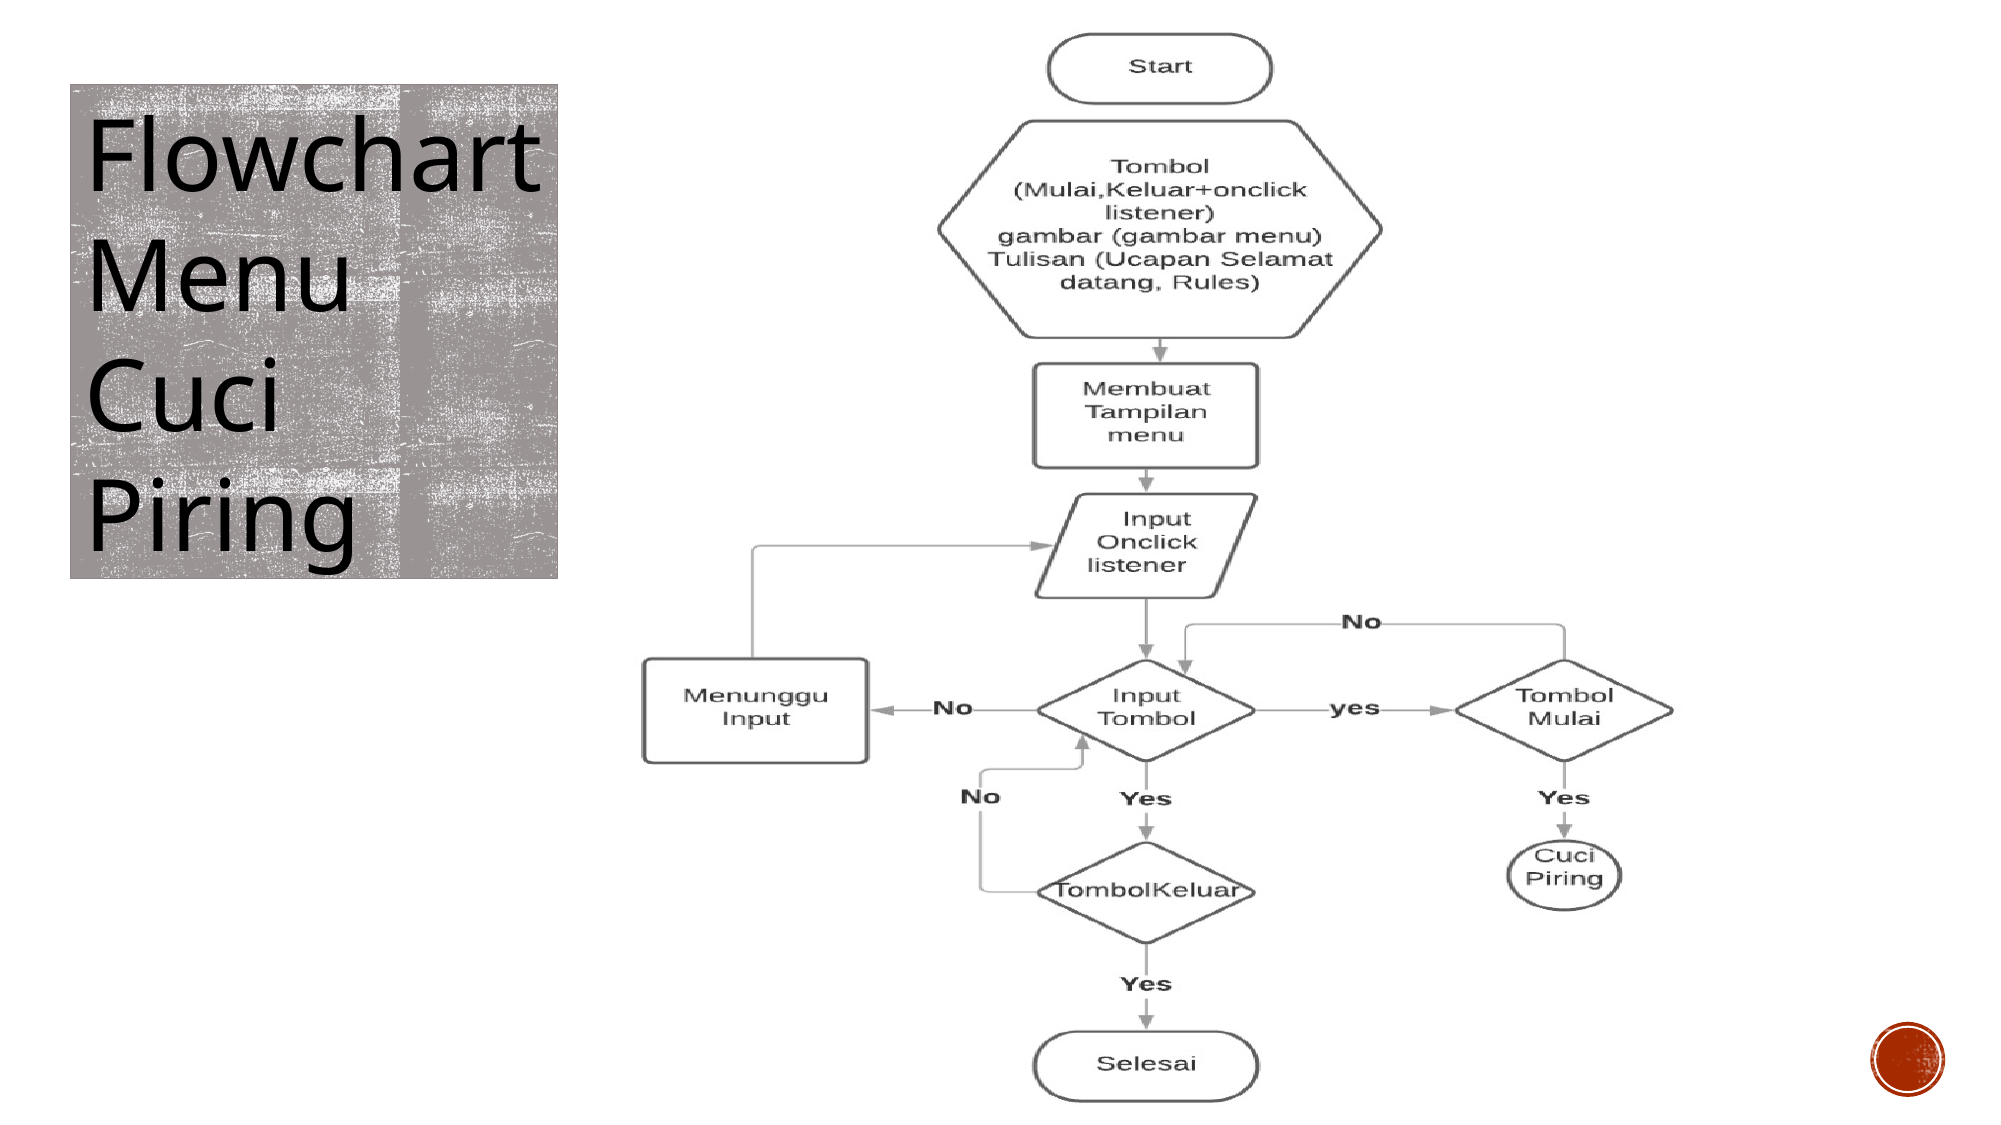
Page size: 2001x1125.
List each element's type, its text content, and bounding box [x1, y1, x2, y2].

text_box Flowchart Menu Cuci Piring [70, 84, 558, 579]
picture [589, 0, 1732, 1125]
